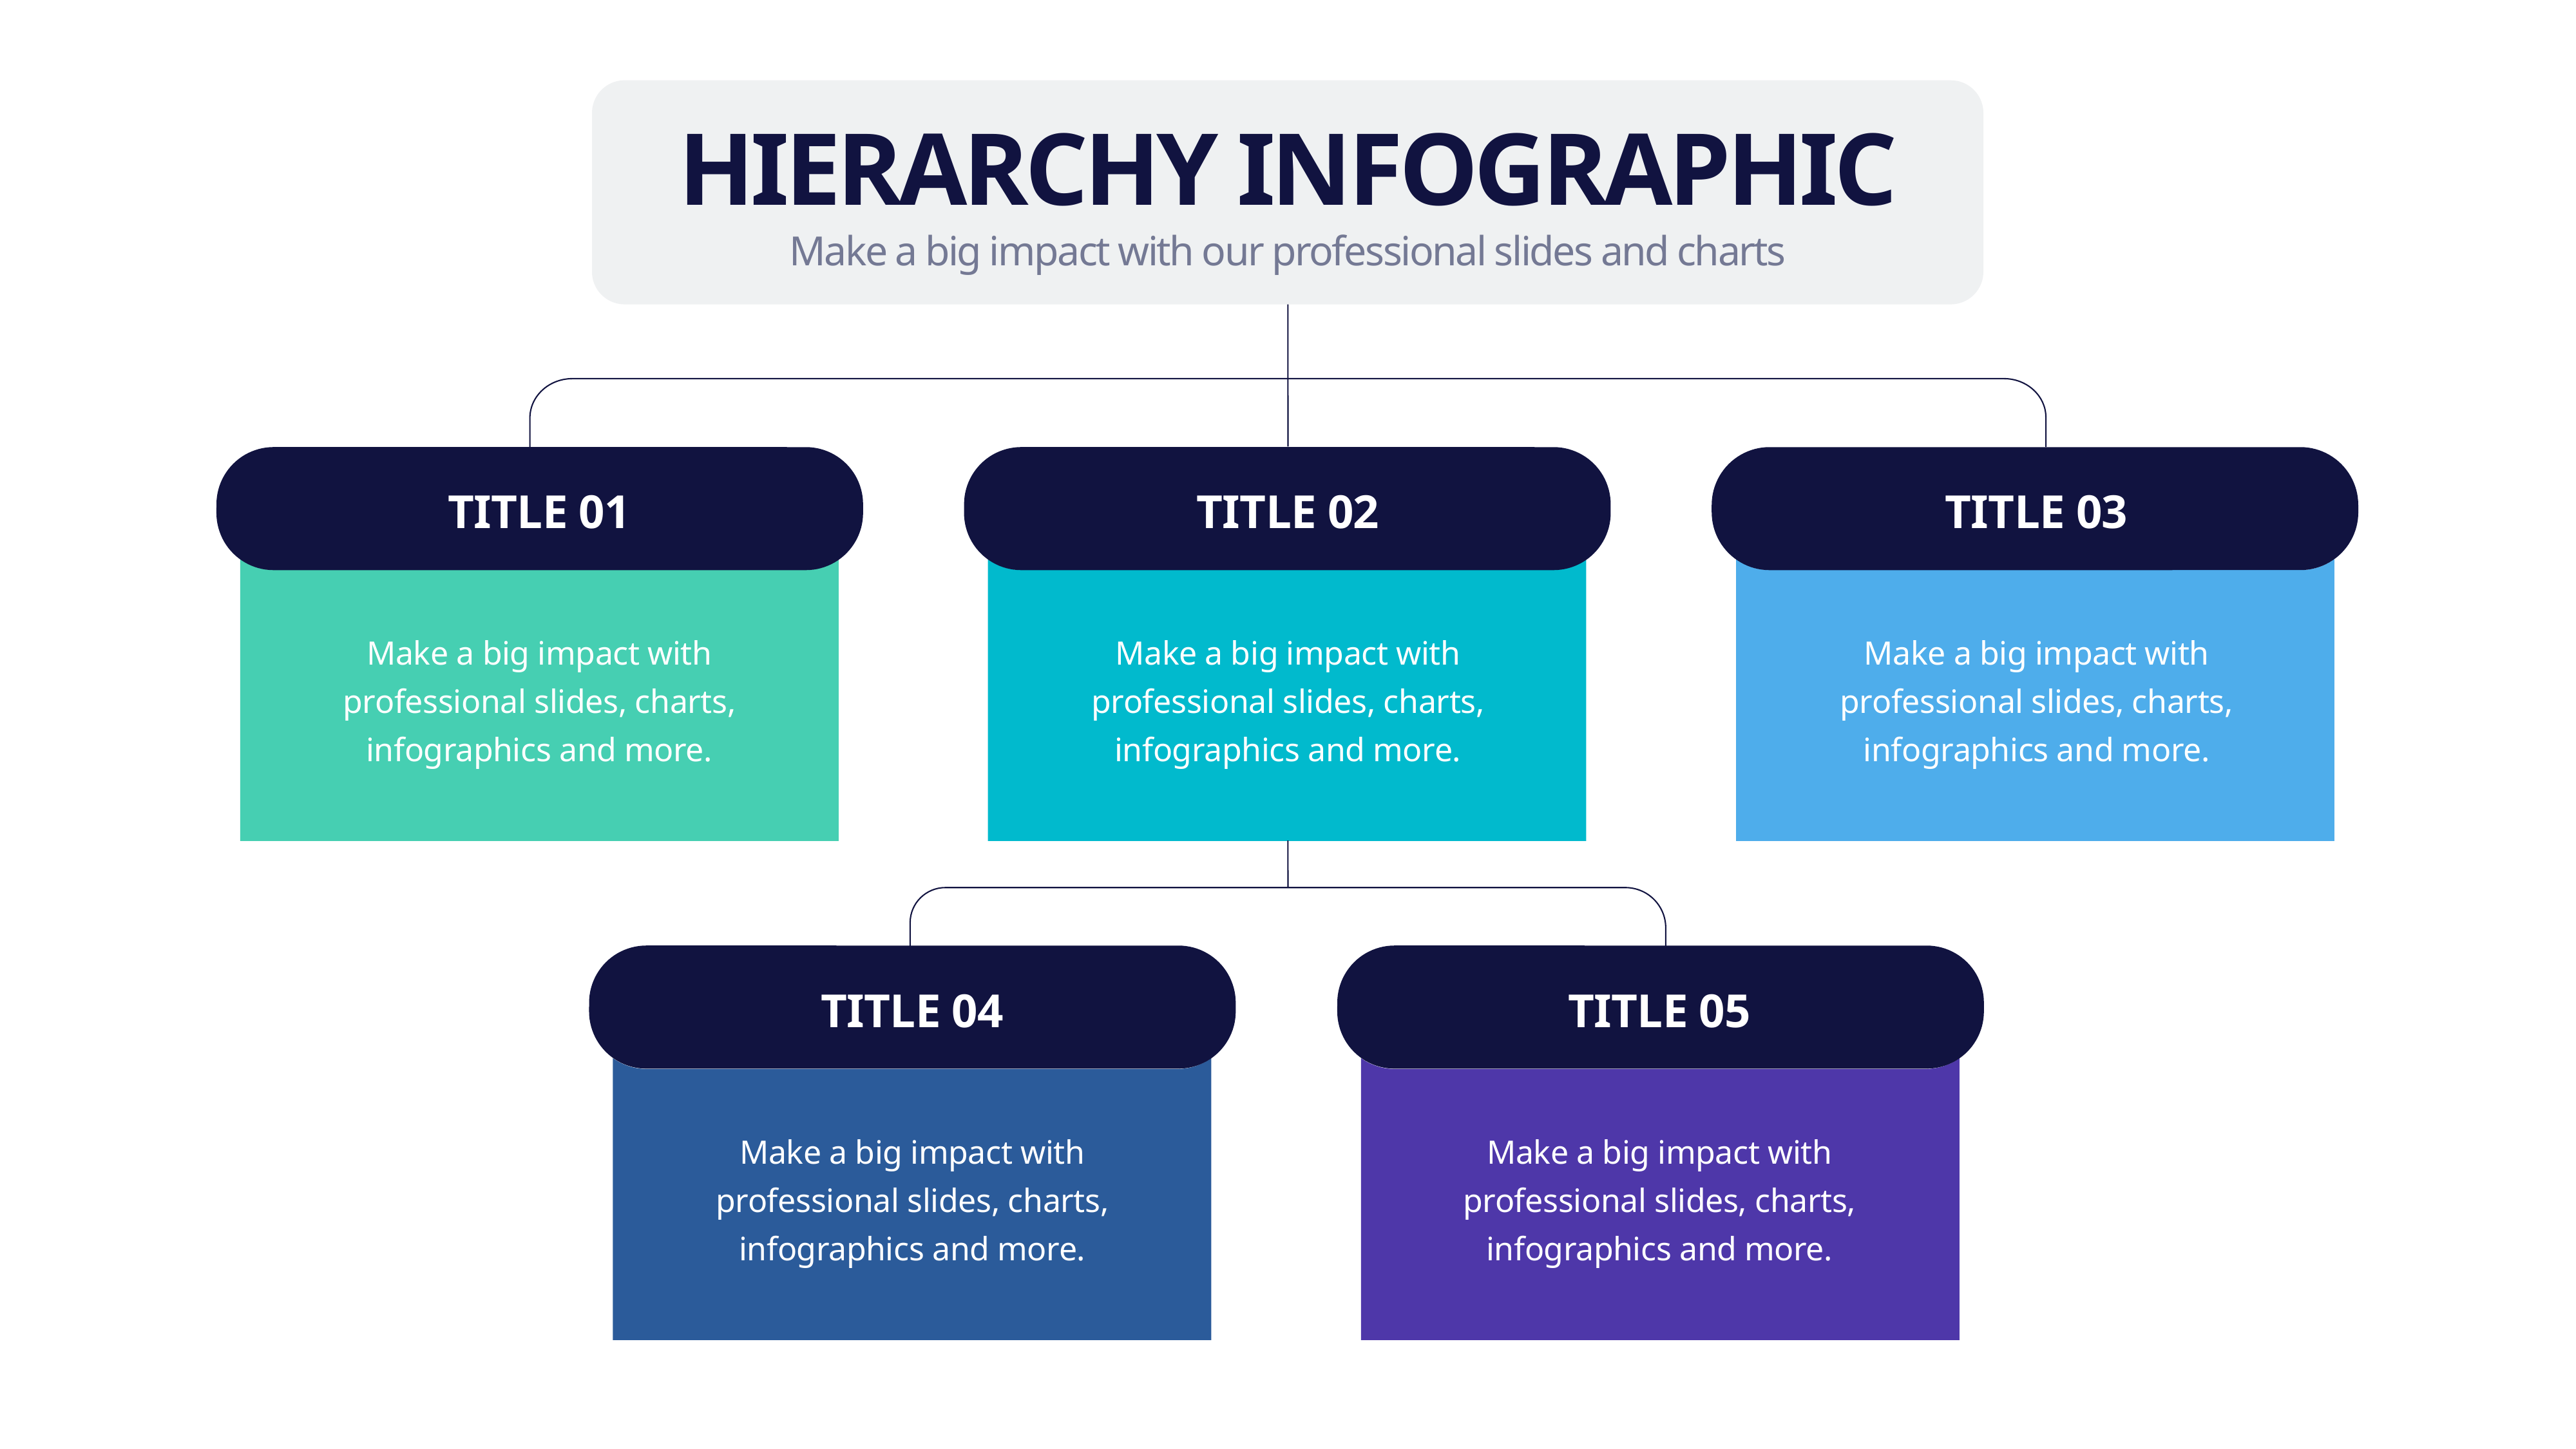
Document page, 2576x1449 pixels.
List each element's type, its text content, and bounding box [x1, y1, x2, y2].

text_box [613, 1059, 1212, 1340]
text_box Make a big impact with professional slides, charts, infographics and more. [1393, 1117, 1926, 1272]
text_box TITLE 02 [1022, 477, 1554, 542]
text_box [589, 945, 1236, 1069]
text_box [1360, 1058, 1960, 1340]
text_box [530, 378, 2046, 448]
text_box TITLE 03 [1770, 477, 2303, 542]
text_box Make a big impact with our professional slides and charts [636, 220, 1940, 278]
text_box [1337, 945, 1984, 1069]
text_box TITLE 04 [646, 977, 1179, 1041]
text_box [987, 560, 1587, 841]
text_box [910, 887, 1666, 946]
text_box TITLE 05 [1393, 977, 1926, 1041]
text_box Make a big impact with professional slides, charts, infographics and more. [1770, 618, 2303, 773]
text_box [592, 80, 1984, 305]
text_box Make a big impact with professional slides, charts, infographics and more. [1022, 618, 1554, 773]
text_box [964, 448, 1611, 571]
text_box [1712, 447, 2359, 571]
text_box TITLE 01 [273, 477, 806, 542]
text_box [216, 447, 863, 571]
text_box [240, 560, 839, 841]
text_box Make a big impact with professional slides, charts, infographics and more. [646, 1117, 1179, 1272]
text_box HIERARCHY INFOGRAPHIC [636, 100, 1940, 220]
text_box [1736, 560, 2334, 841]
text_box Make a big impact with professional slides, charts, infographics and more. [273, 618, 806, 773]
